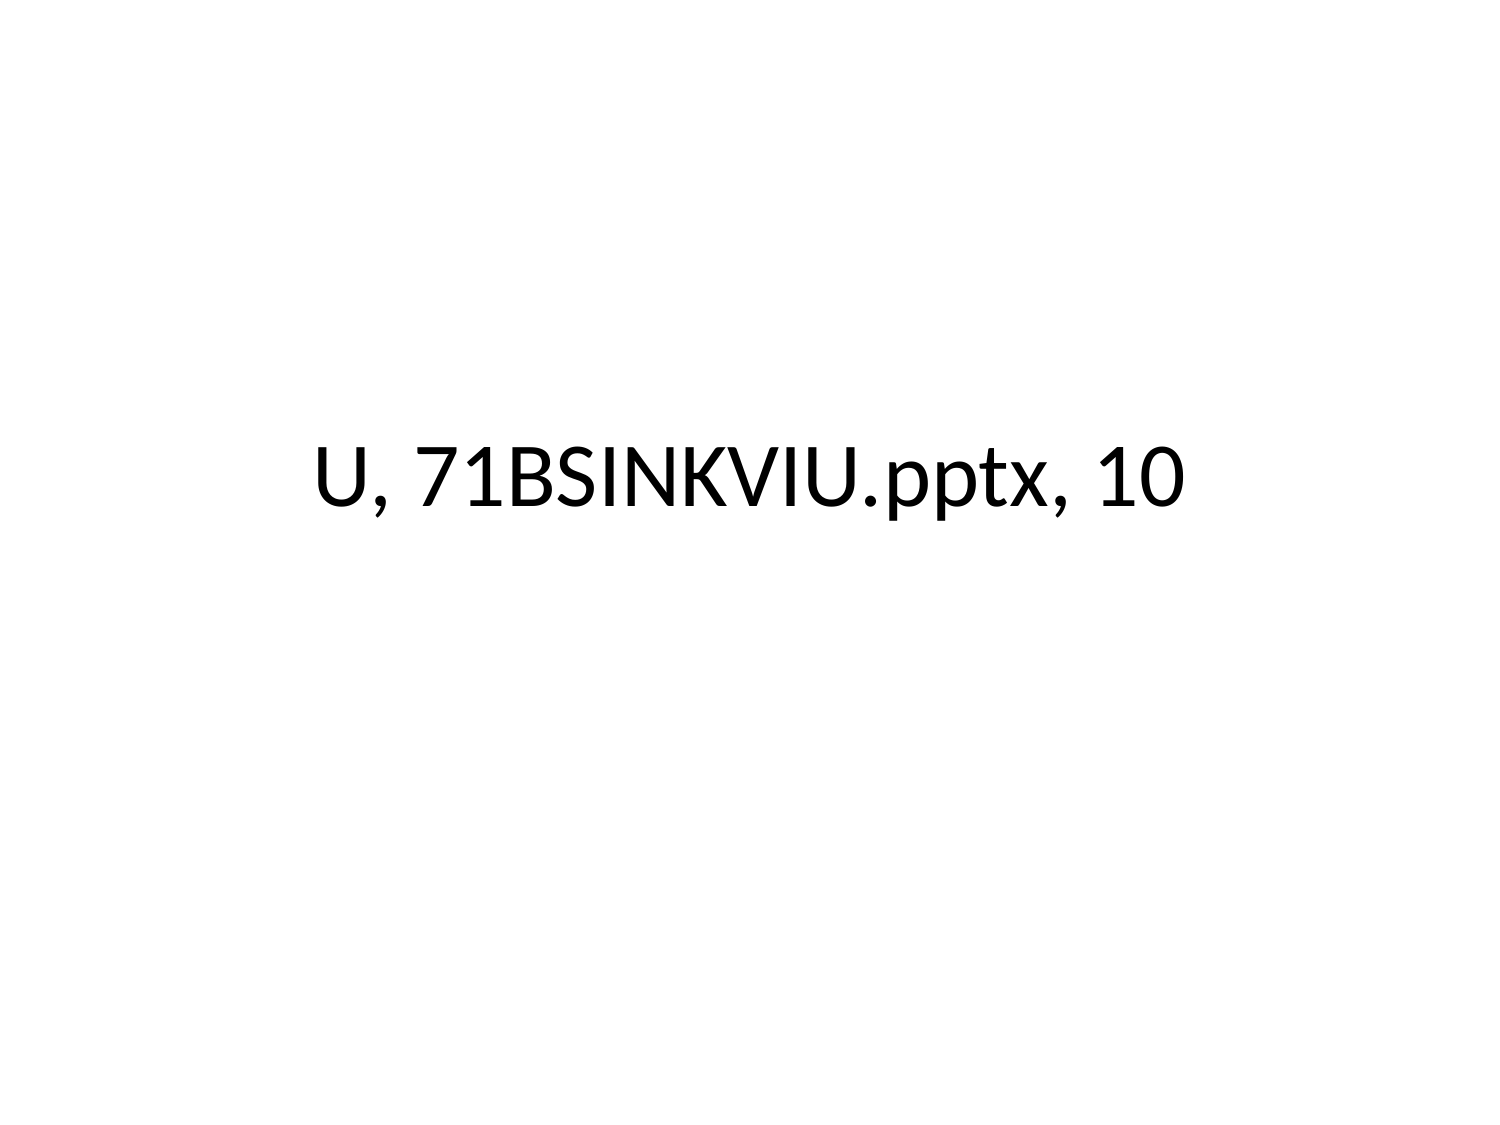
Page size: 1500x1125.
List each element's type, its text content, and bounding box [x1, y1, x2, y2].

title U, 71BSINKVIU.pptx, 10 [112, 349, 1388, 591]
